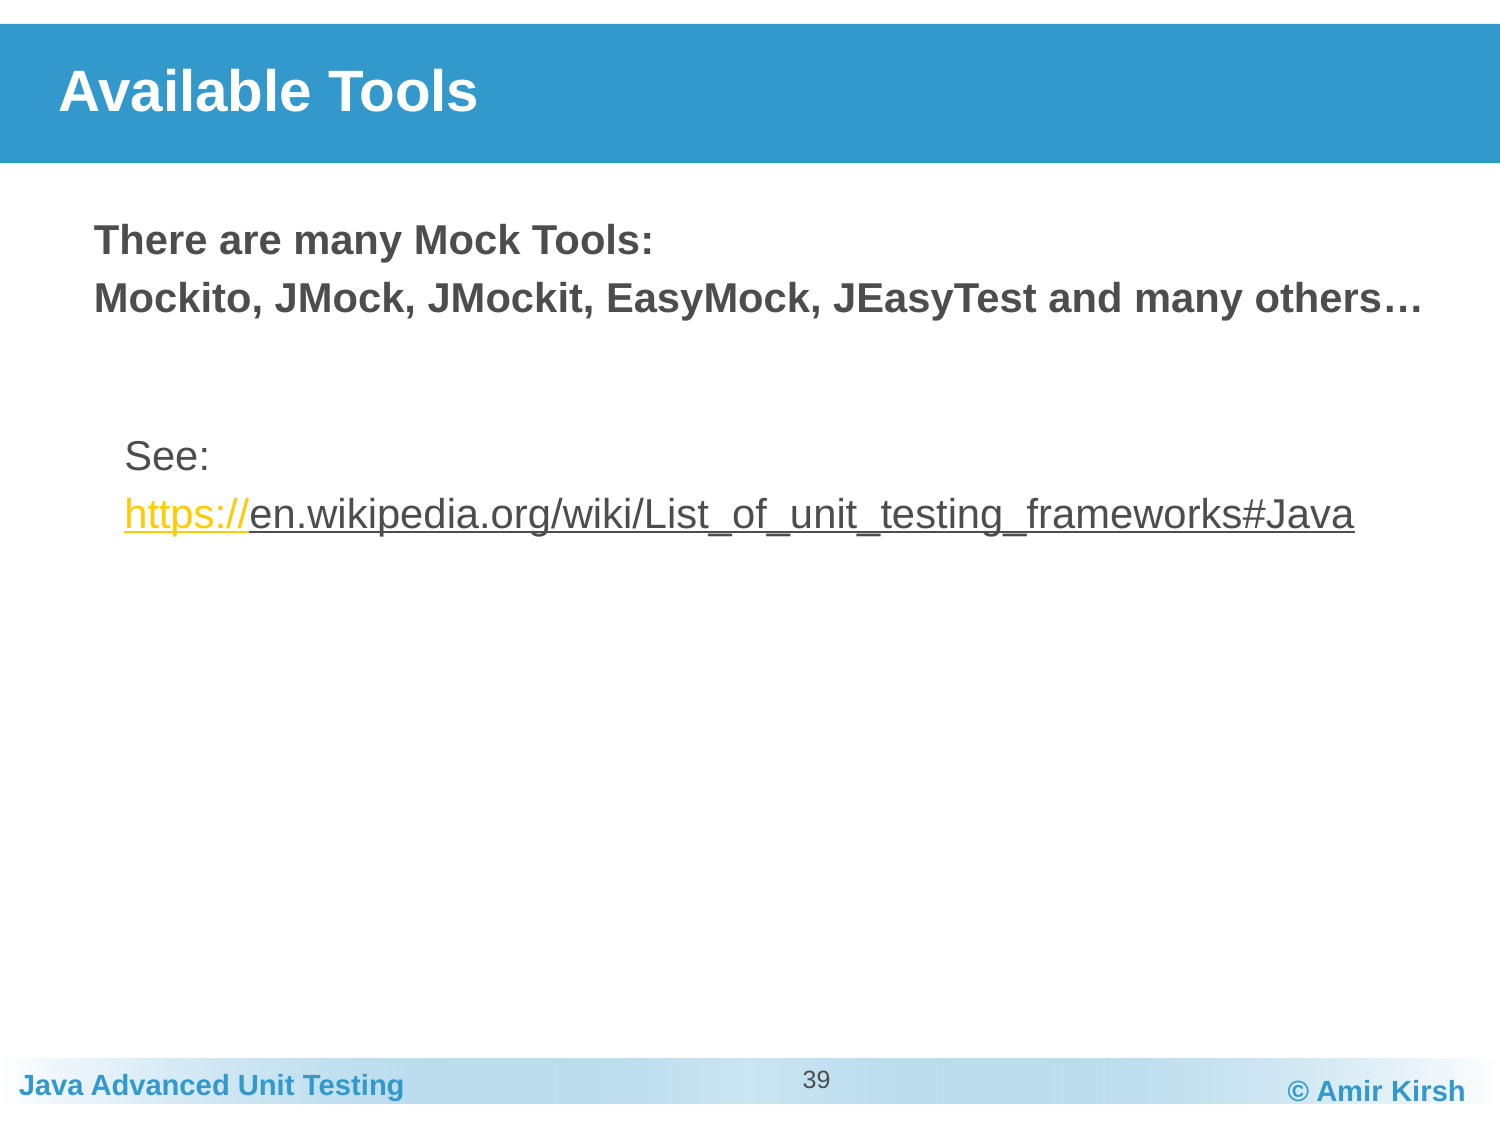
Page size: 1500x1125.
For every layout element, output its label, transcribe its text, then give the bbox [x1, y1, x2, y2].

title Available Tools [0, 23, 1500, 164]
slide_number 39 [737, 1065, 897, 1113]
text_box There are many Mock Tools: Mockito, JMock, JMockit, EasyMock, JEasyTest and many others… See: https://en.wikipedia.org/wiki/List_of_unit_testing_frameworks#Java [49, 212, 1457, 1031]
